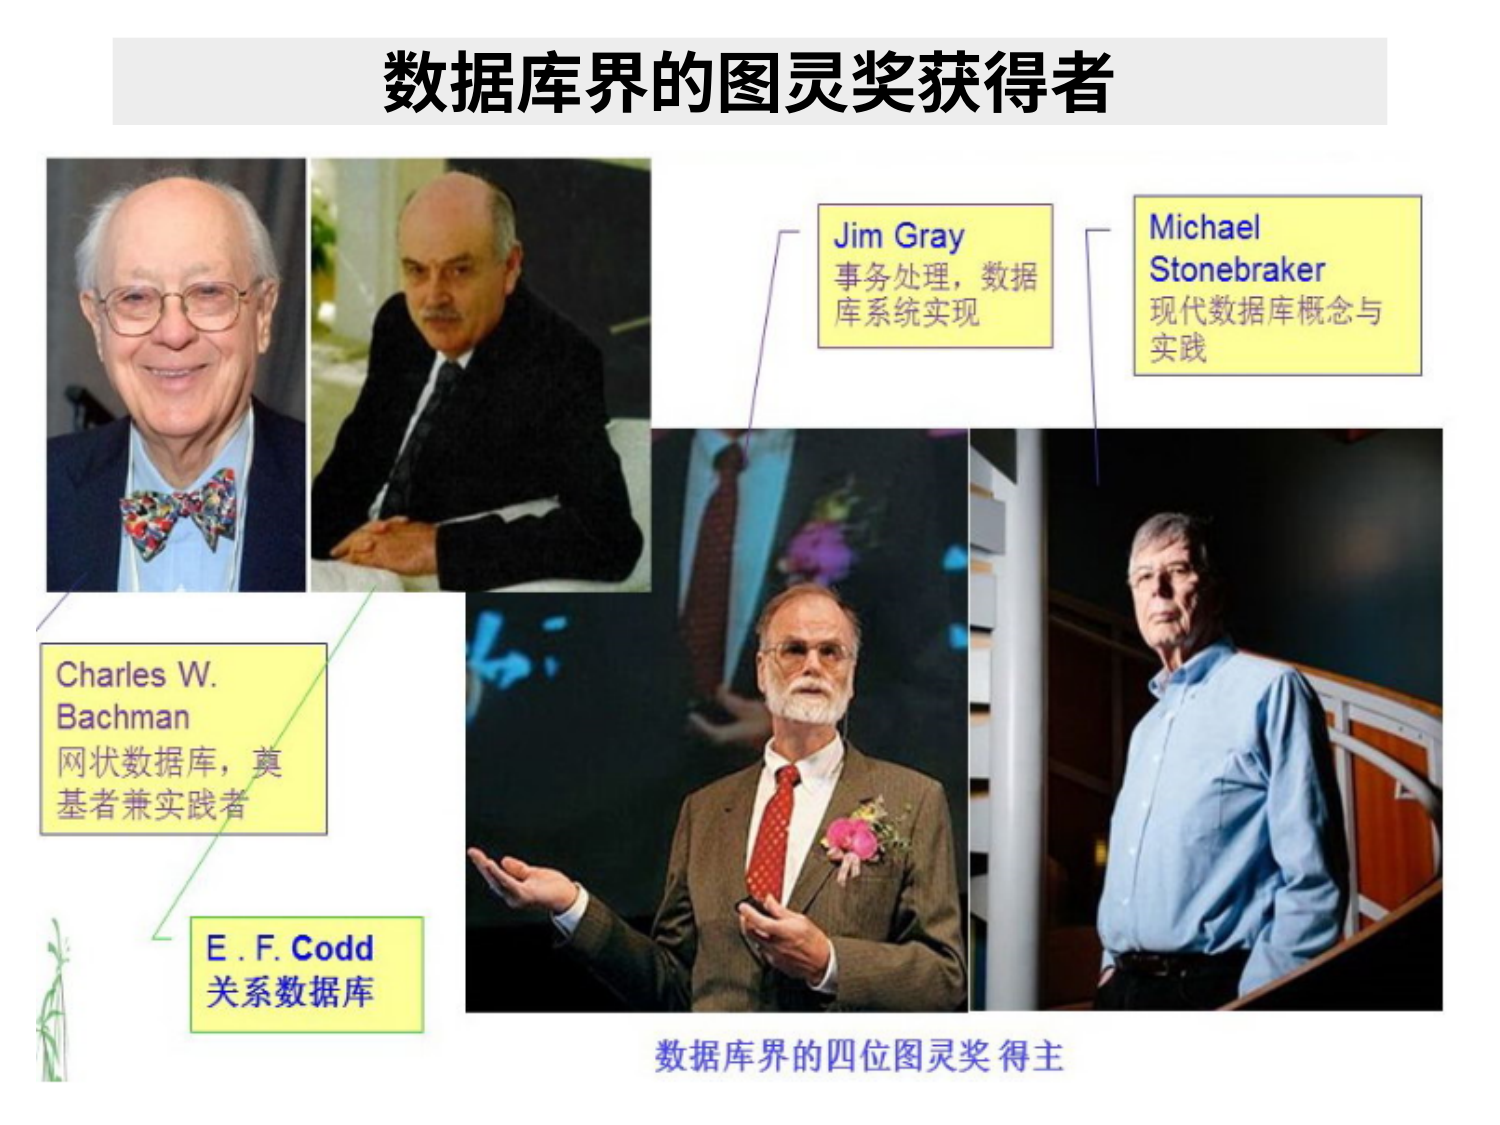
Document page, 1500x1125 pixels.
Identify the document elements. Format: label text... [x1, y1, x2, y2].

title 数据库界的图灵奖获得者 [112, 37, 1388, 126]
picture [36, 148, 1460, 1099]
